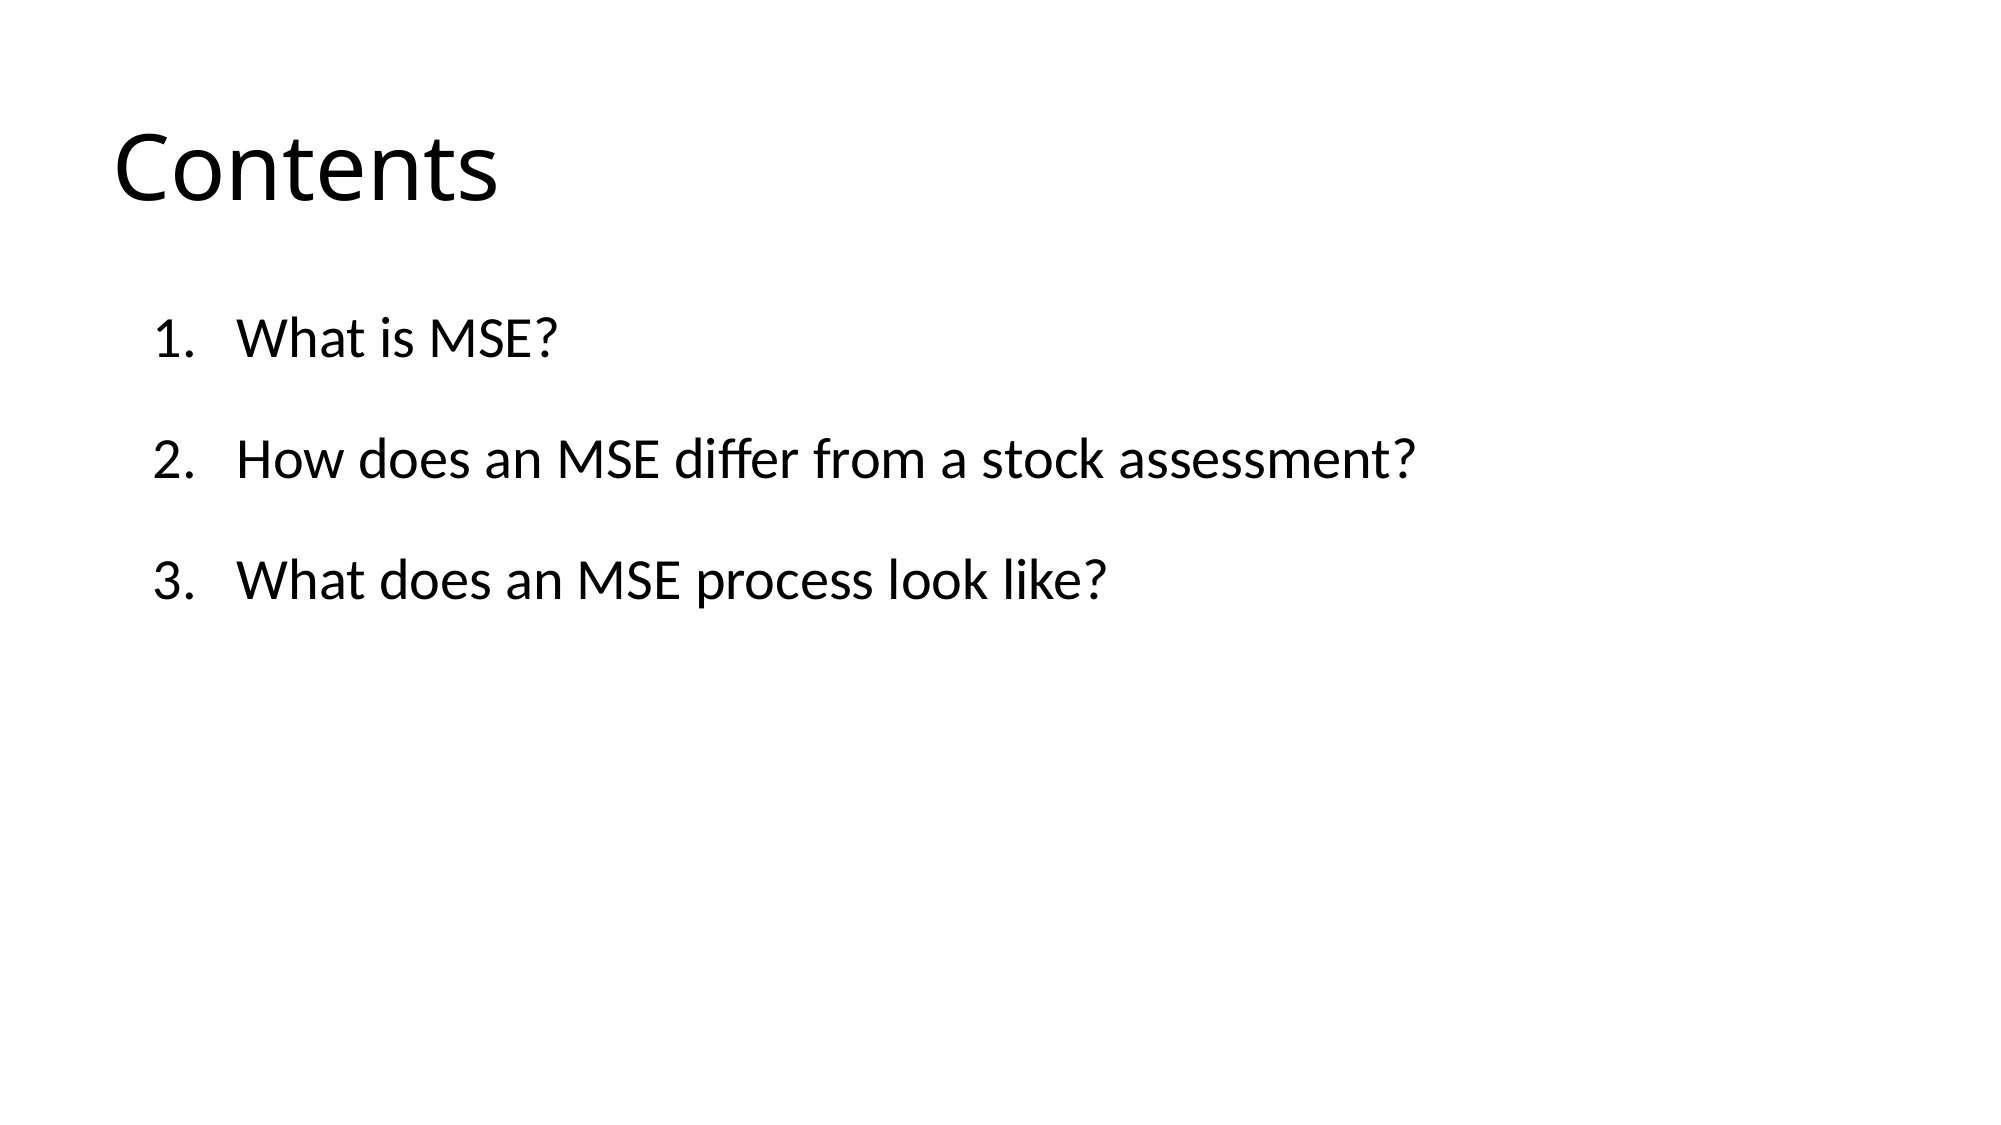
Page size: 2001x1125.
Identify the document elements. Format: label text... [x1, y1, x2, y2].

title Contents [97, 61, 1823, 280]
list What is MSE? How does an MSE differ from a stock assessment? What does an MSE process look like? [137, 299, 1507, 1014]
